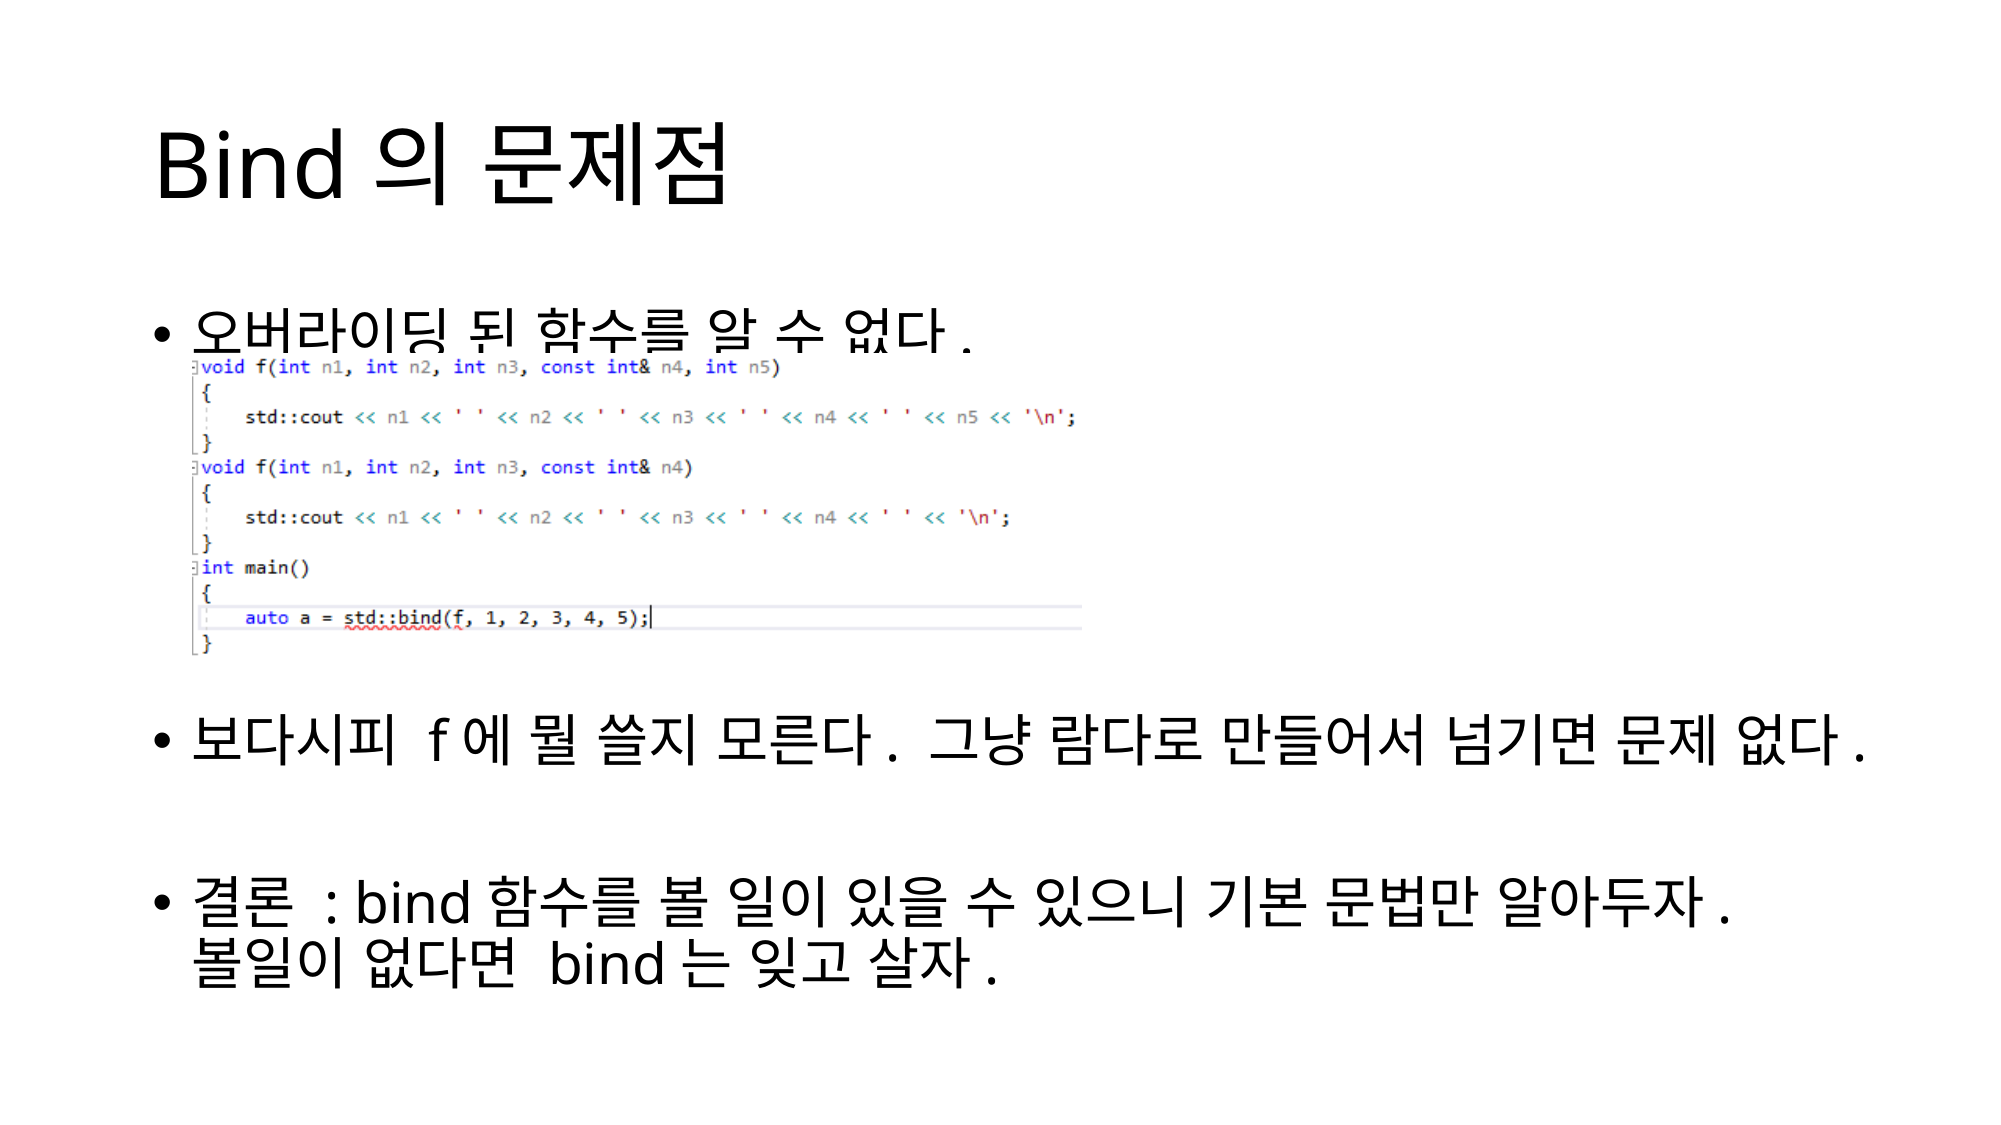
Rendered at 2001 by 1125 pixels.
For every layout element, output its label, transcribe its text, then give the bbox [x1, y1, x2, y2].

title Bind의 문제점 [137, 59, 1863, 278]
picture [192, 353, 1082, 657]
list 오버라이딩 된 함수를 알 수 없다. 보다시피 f에 뭘 쓸지 모른다. 그냥 람다로 만들어서 넘기면 문제 없다. 결론 : bind함수를 볼 일이 있을 수 있으니 기본 문법만 알아두자. 볼일이 없다면 bind는 잊고 살자. [137, 299, 1863, 1014]
